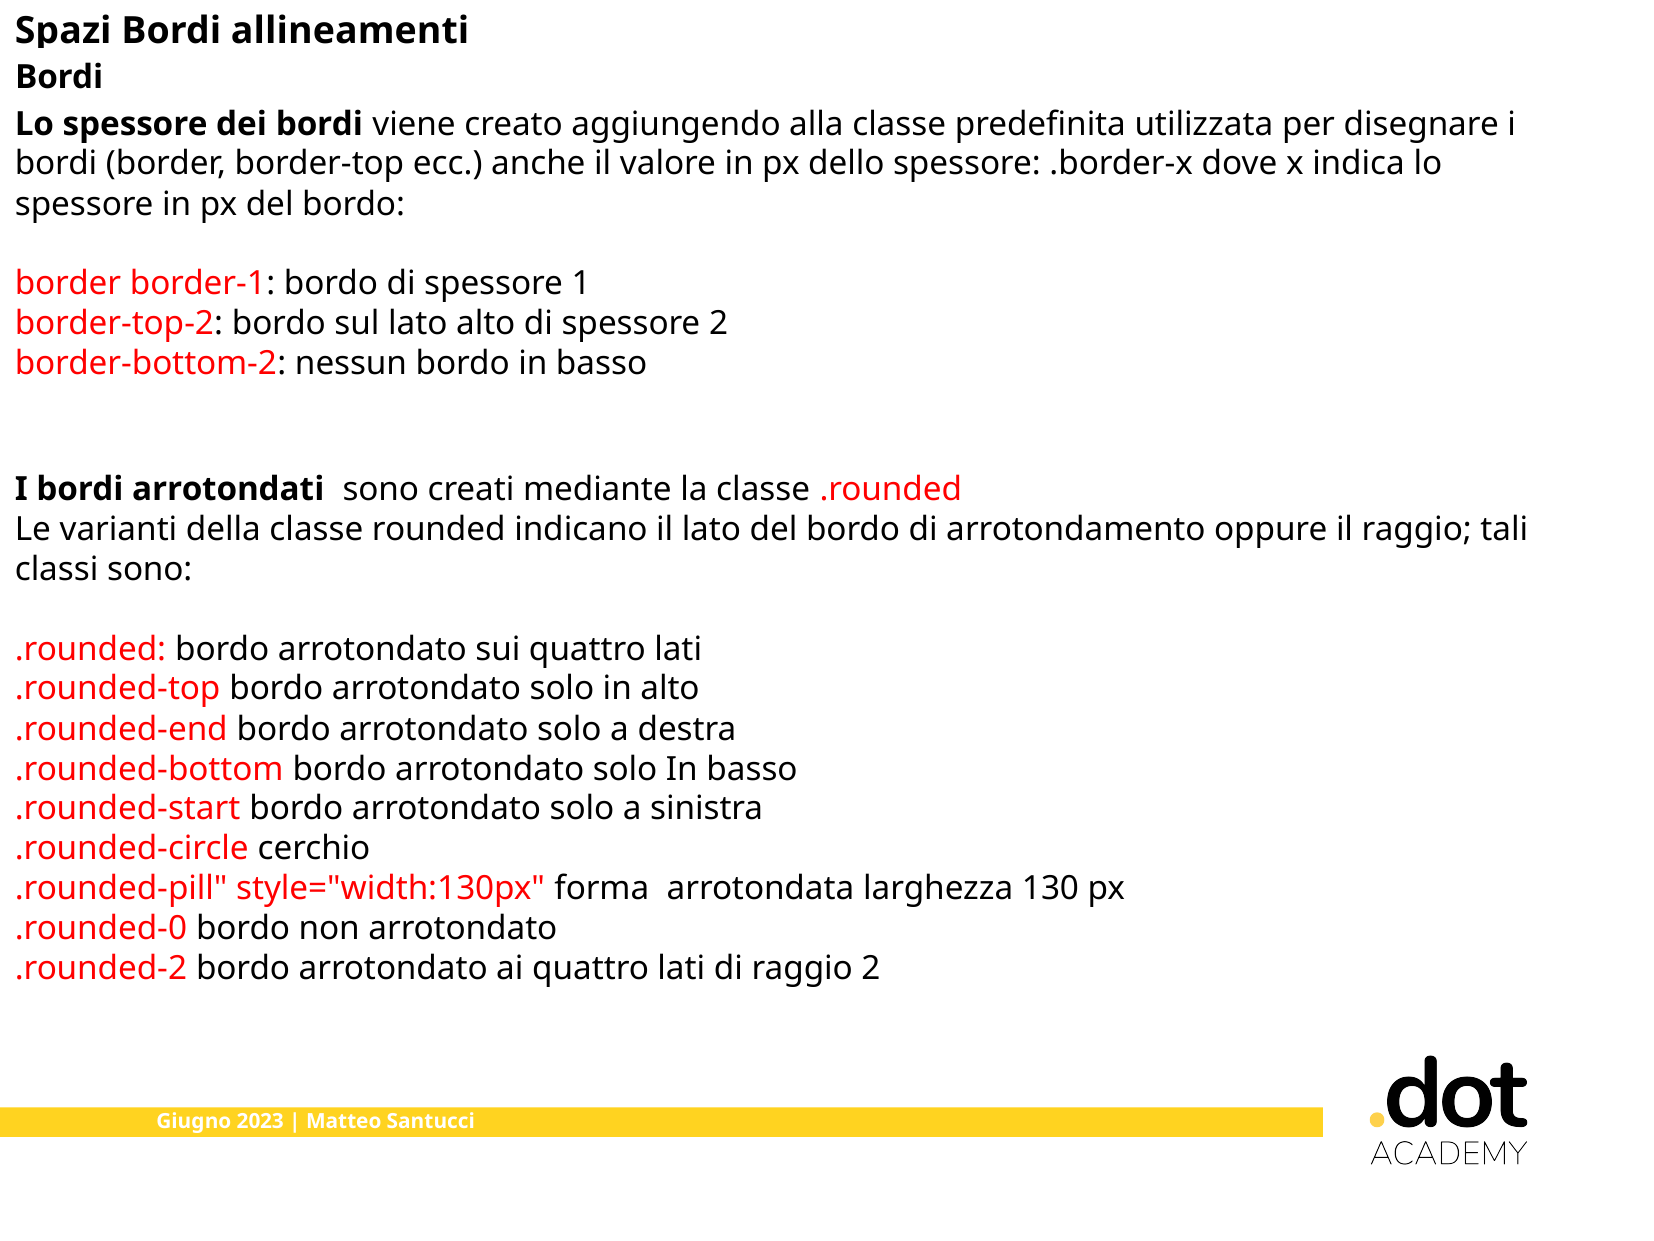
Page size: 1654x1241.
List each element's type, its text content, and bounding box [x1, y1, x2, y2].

picture [1326, 1003, 1572, 1217]
text_box Spazi Bordi allineamenti ombre [0, 0, 602, 48]
text_box Lo spessore dei bordi viene creato aggiungendo alla classe predefinita utilizzata per disegnare i bordi (border, border-top ecc.) anche il valore in px dello spessore: .border-x dove x indica lo spessore in px del bordo: border border-1: bordo di spessore 1 border-top-2: bordo sul lato alto di spessore 2 border-bottom-2: nessun bordo in basso [0, 94, 1593, 389]
text_box Bordi [0, 48, 1556, 94]
text_box Giugno 2023 | Matteo Santucci [141, 1100, 809, 1158]
text_box I bordi arrotondati sono creati mediante la classe .rounded Le varianti della classe rounded indicano il lato del bordo di arrotondamento oppure il raggio; tali classi sono: .rounded: bordo arrotondato sui quattro lati .rounded-top bordo arrotondato solo in alto .rounded-end bordo arrotondato solo a destra .rounded-bottom bordo arrotondato solo In basso .rounded-start bordo arrotondato solo a sinistra .rounded-circle cerchio .rounded-pill" style="width:130px" forma arrotondata larghezza 130 px .rounded-0 bordo non arrotondato .rounded-2 bordo arrotondato ai quattro lati di raggio 2 [0, 459, 1593, 994]
